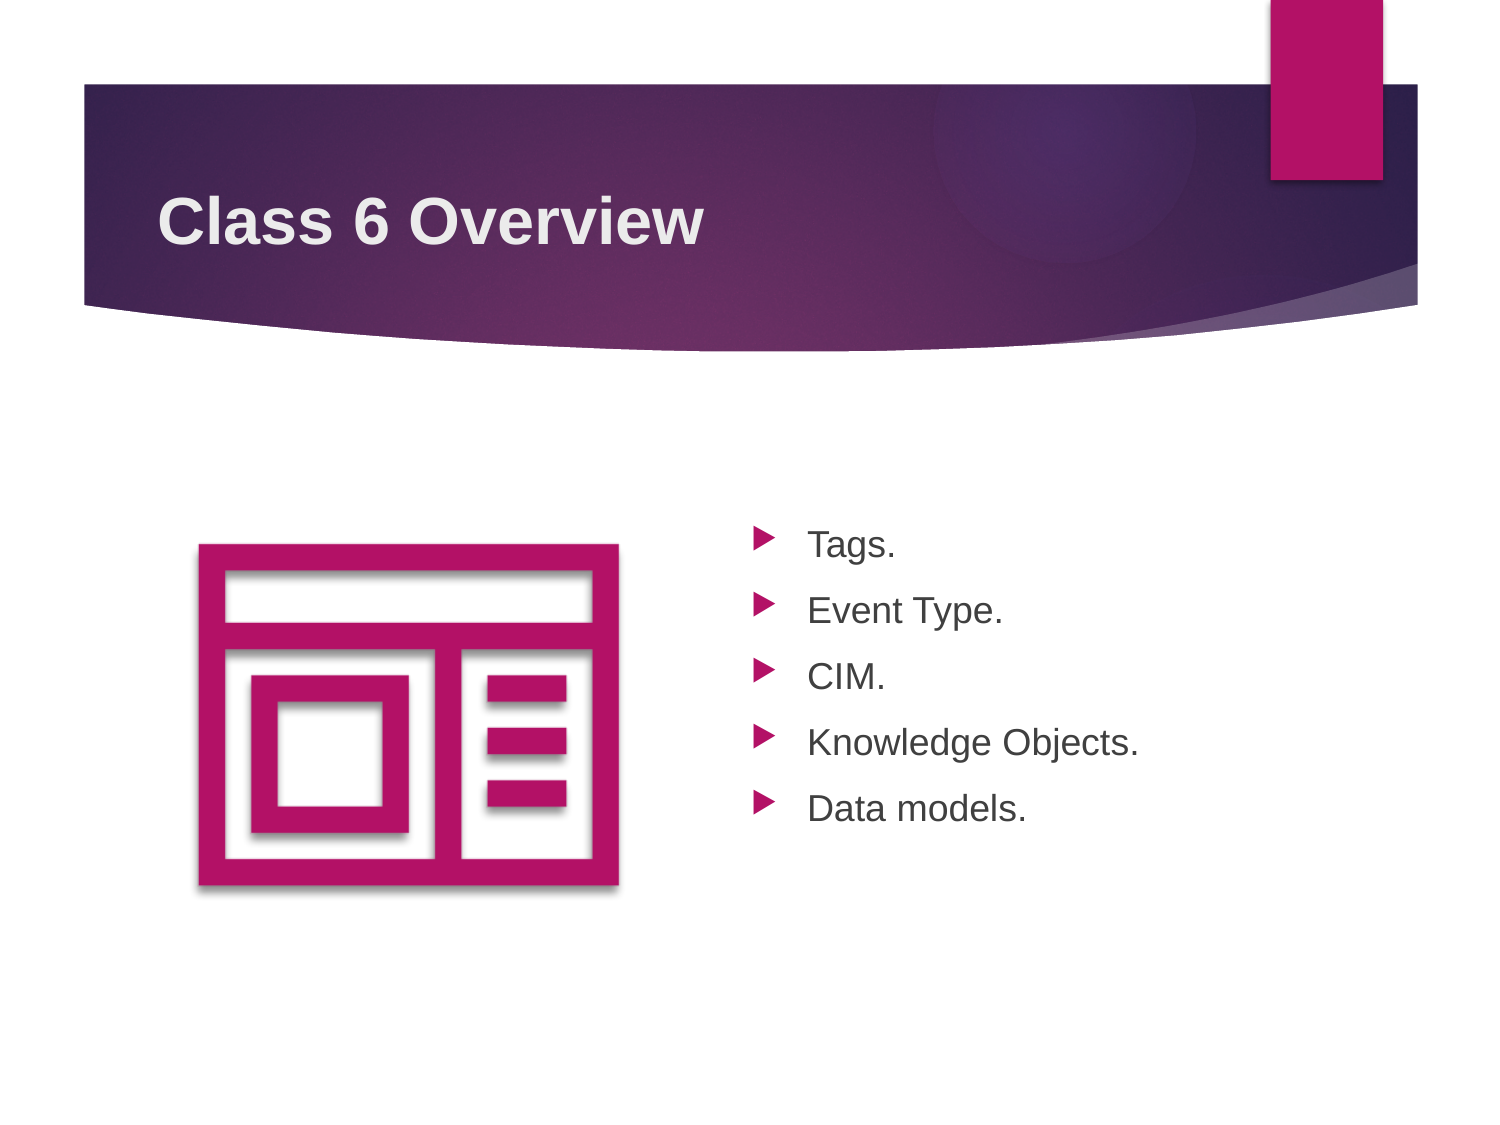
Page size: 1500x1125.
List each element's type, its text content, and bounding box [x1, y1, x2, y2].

picture [157, 455, 661, 959]
title Class 6 Overview [142, 159, 1220, 276]
list Tags. Event Type. CIM. Knowledge Objects. Data models. [735, 427, 1377, 988]
